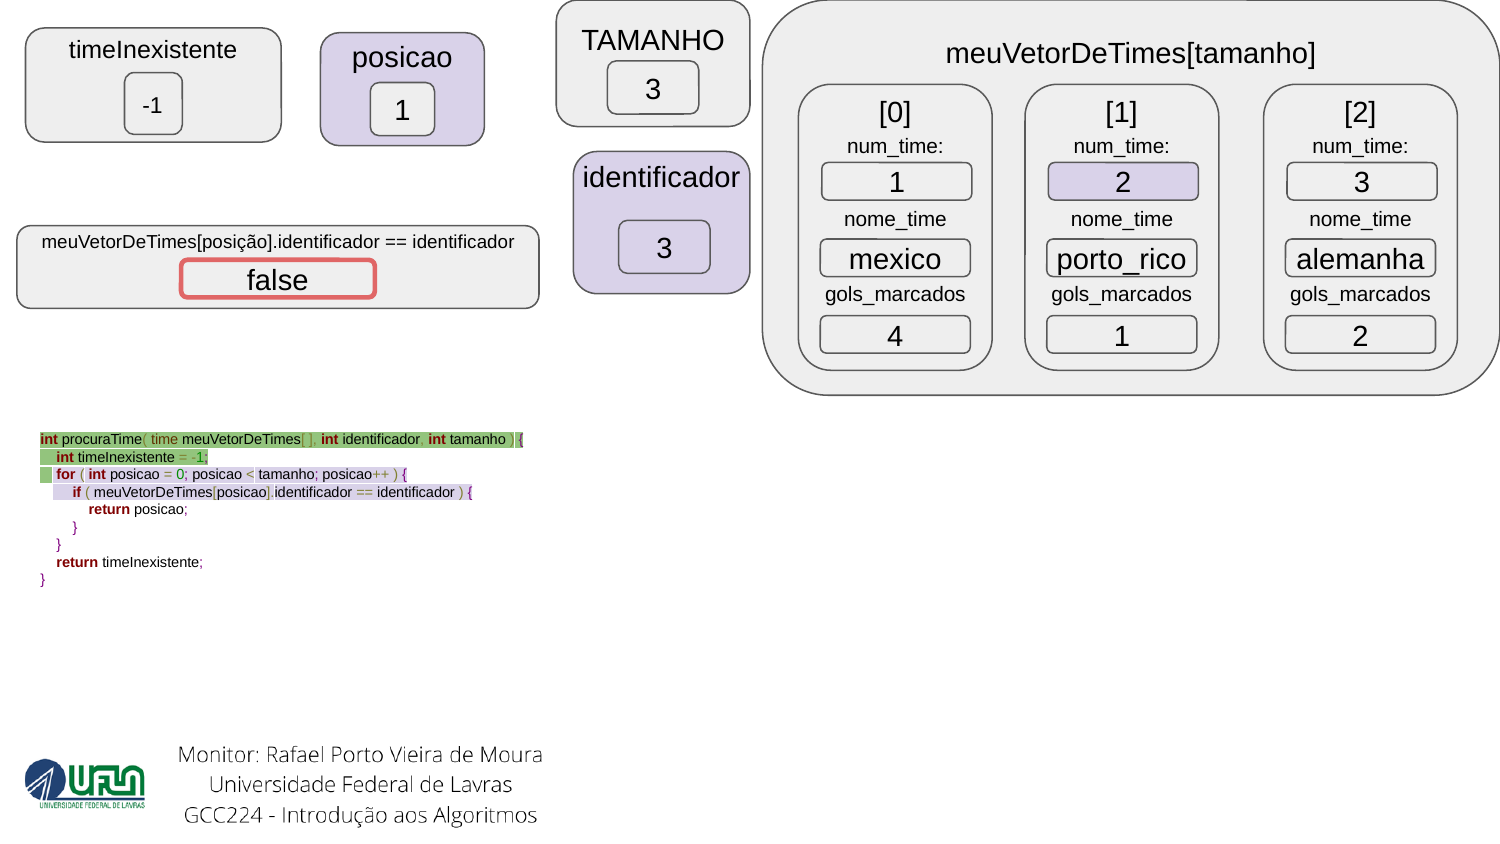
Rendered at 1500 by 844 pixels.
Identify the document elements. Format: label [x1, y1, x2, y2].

picture [0, 0, 1500, 844]
text_box [762, 0, 1500, 396]
text_box [556, 0, 751, 127]
text_box [16, 225, 539, 309]
text_box [573, 151, 750, 294]
picture [1451, 0, 1500, 55]
text_box [25, 27, 282, 143]
text_box [320, 32, 485, 146]
text_box [25, 415, 668, 650]
